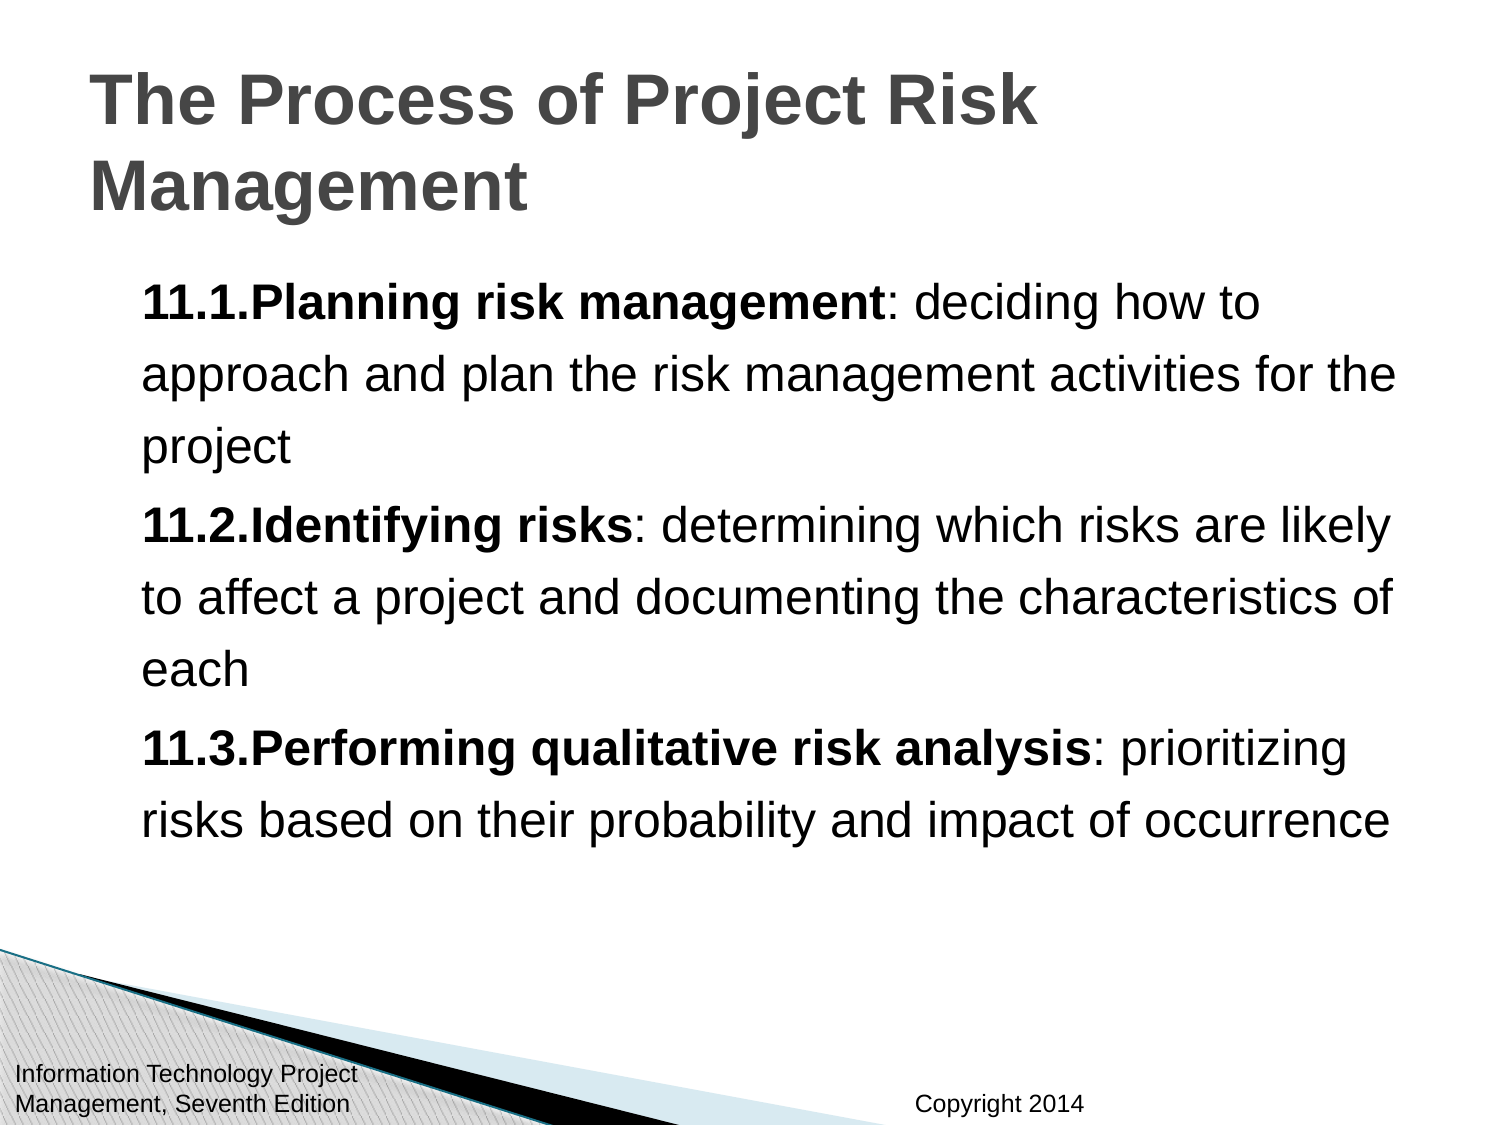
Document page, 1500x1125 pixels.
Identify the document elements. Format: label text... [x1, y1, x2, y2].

list 11.1.Planning risk management: deciding how to approach and plan the risk management activities for the project 11.2.Identifying risks: determining which risks are likely to affect a project and documenting the characteristics of each 11.3.Performing qualitative risk analysis: prioritizing risks based on their probability and impact of occurrence [62, 249, 1426, 1001]
title The Process of Project Risk Management [75, 45, 1425, 233]
footer Information Technology Project Management, Seventh Edition [0, 1065, 425, 1125]
